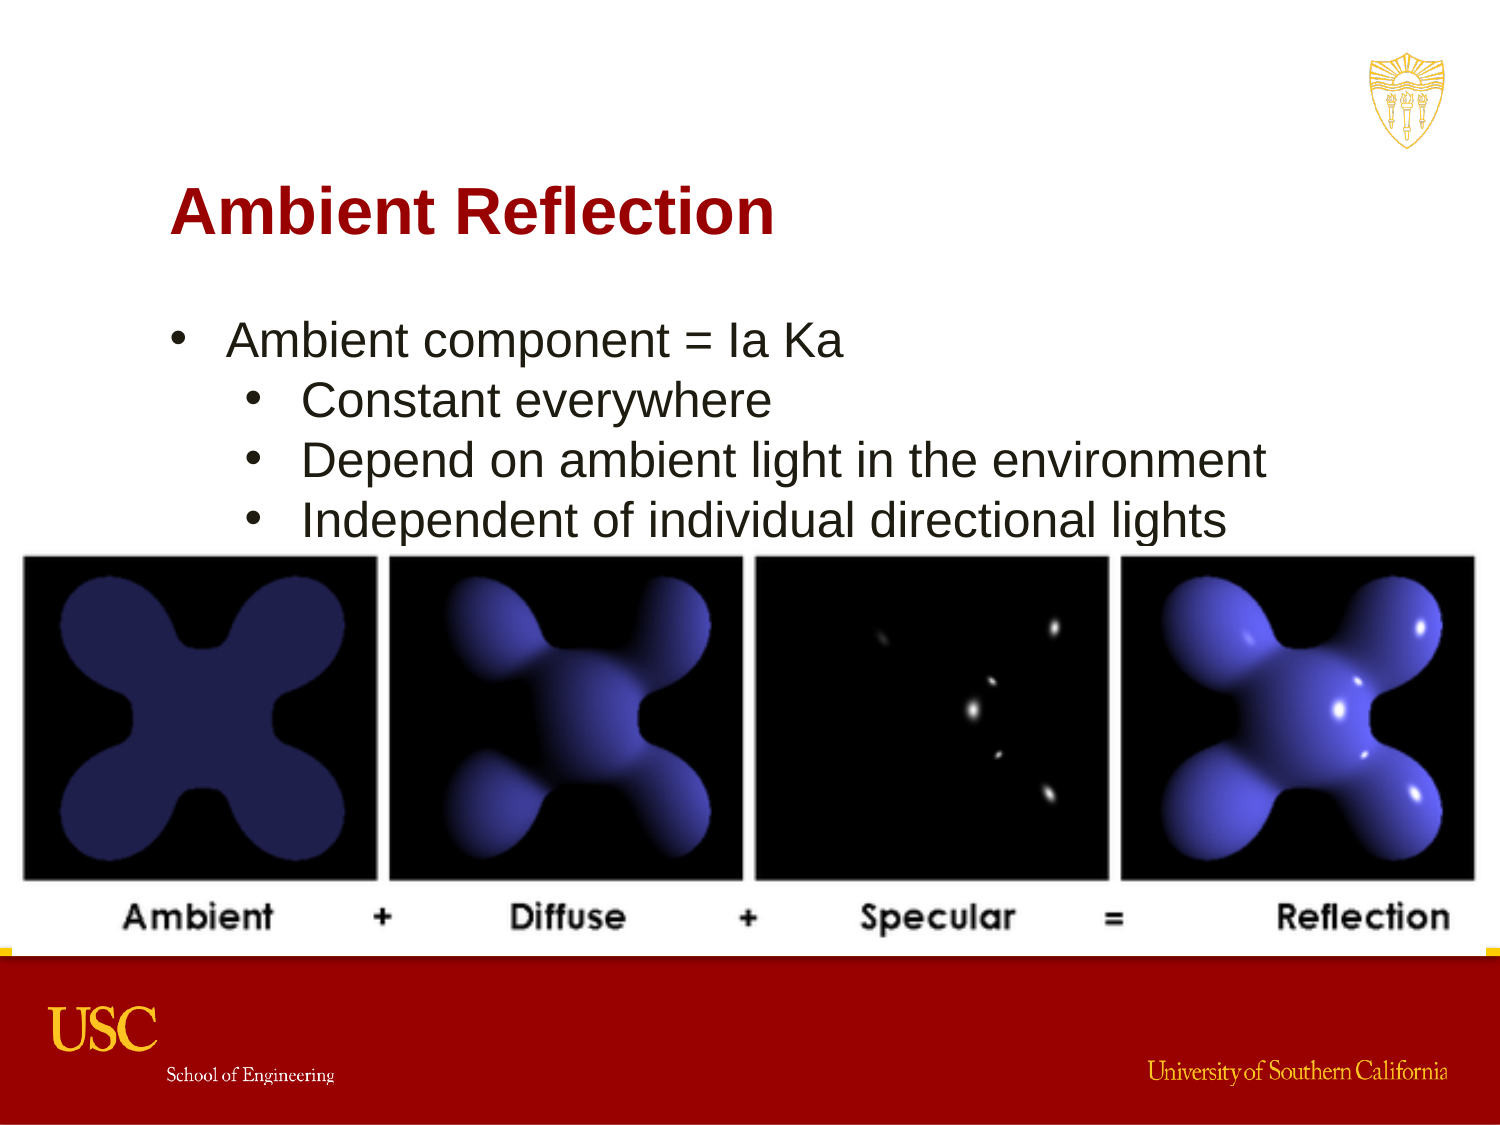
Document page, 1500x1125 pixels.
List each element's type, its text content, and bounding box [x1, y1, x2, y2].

picture [12, 546, 1487, 957]
text_box Ambient Reflection Ambient component = Ia Ka Constant everywhere Depend on ambient light in the environment Independent of individual directional lights [154, 160, 1369, 544]
